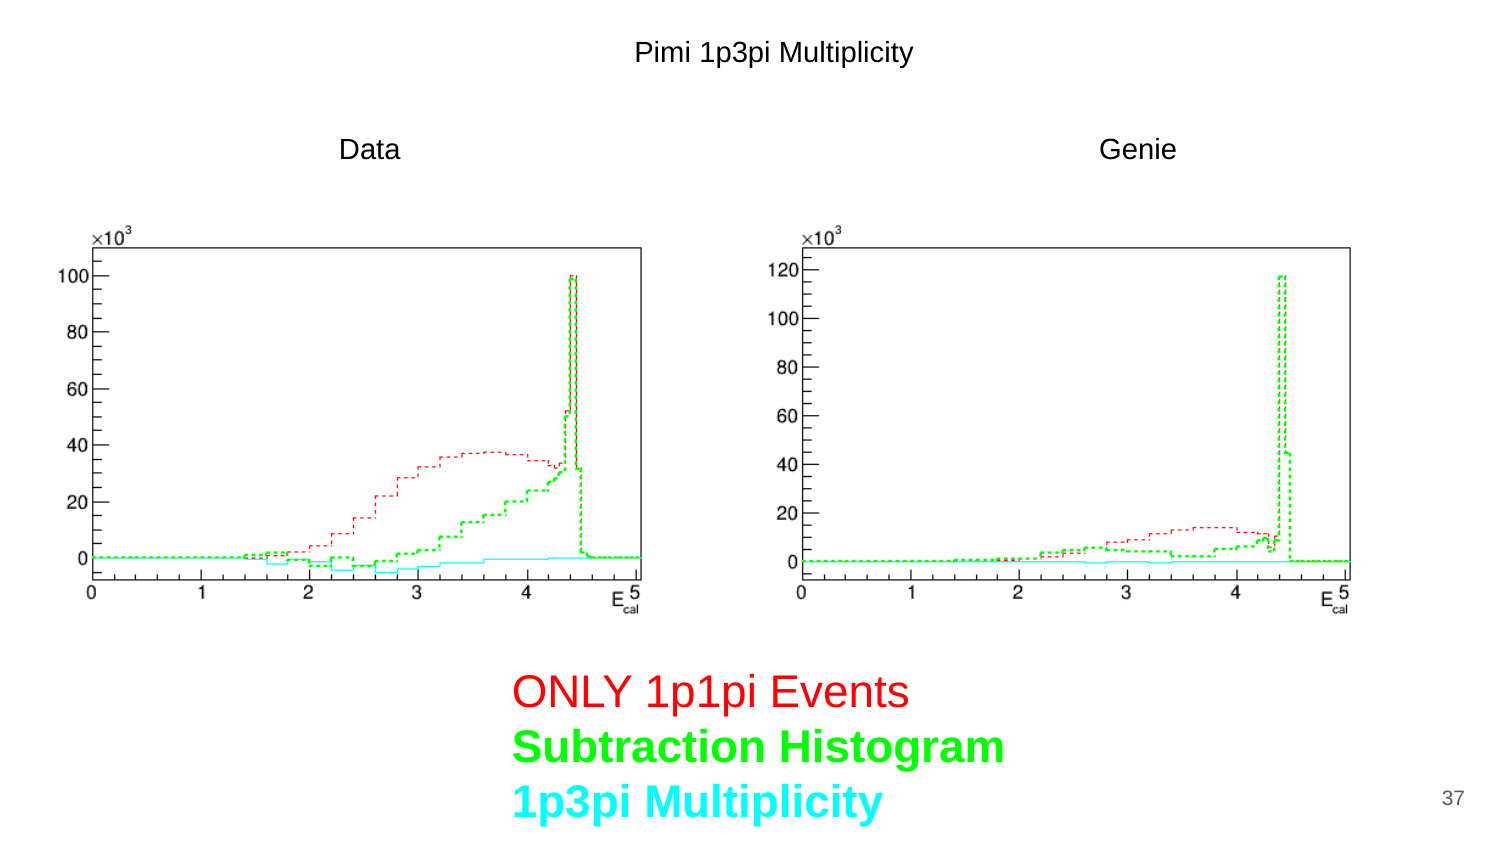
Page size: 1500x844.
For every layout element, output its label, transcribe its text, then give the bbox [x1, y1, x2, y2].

text_box Data [28, 115, 712, 181]
text_box Genie [796, 115, 1480, 181]
slide_number ‹#› [1389, 764, 1480, 830]
text_box Pimi 1p3pi Multiplicity [298, 18, 1250, 84]
picture [733, 205, 1419, 622]
picture [24, 205, 710, 622]
text_box ONLY 1p1pi Events Subtraction Histogram 1p3pi Multiplicity [496, 646, 1052, 842]
